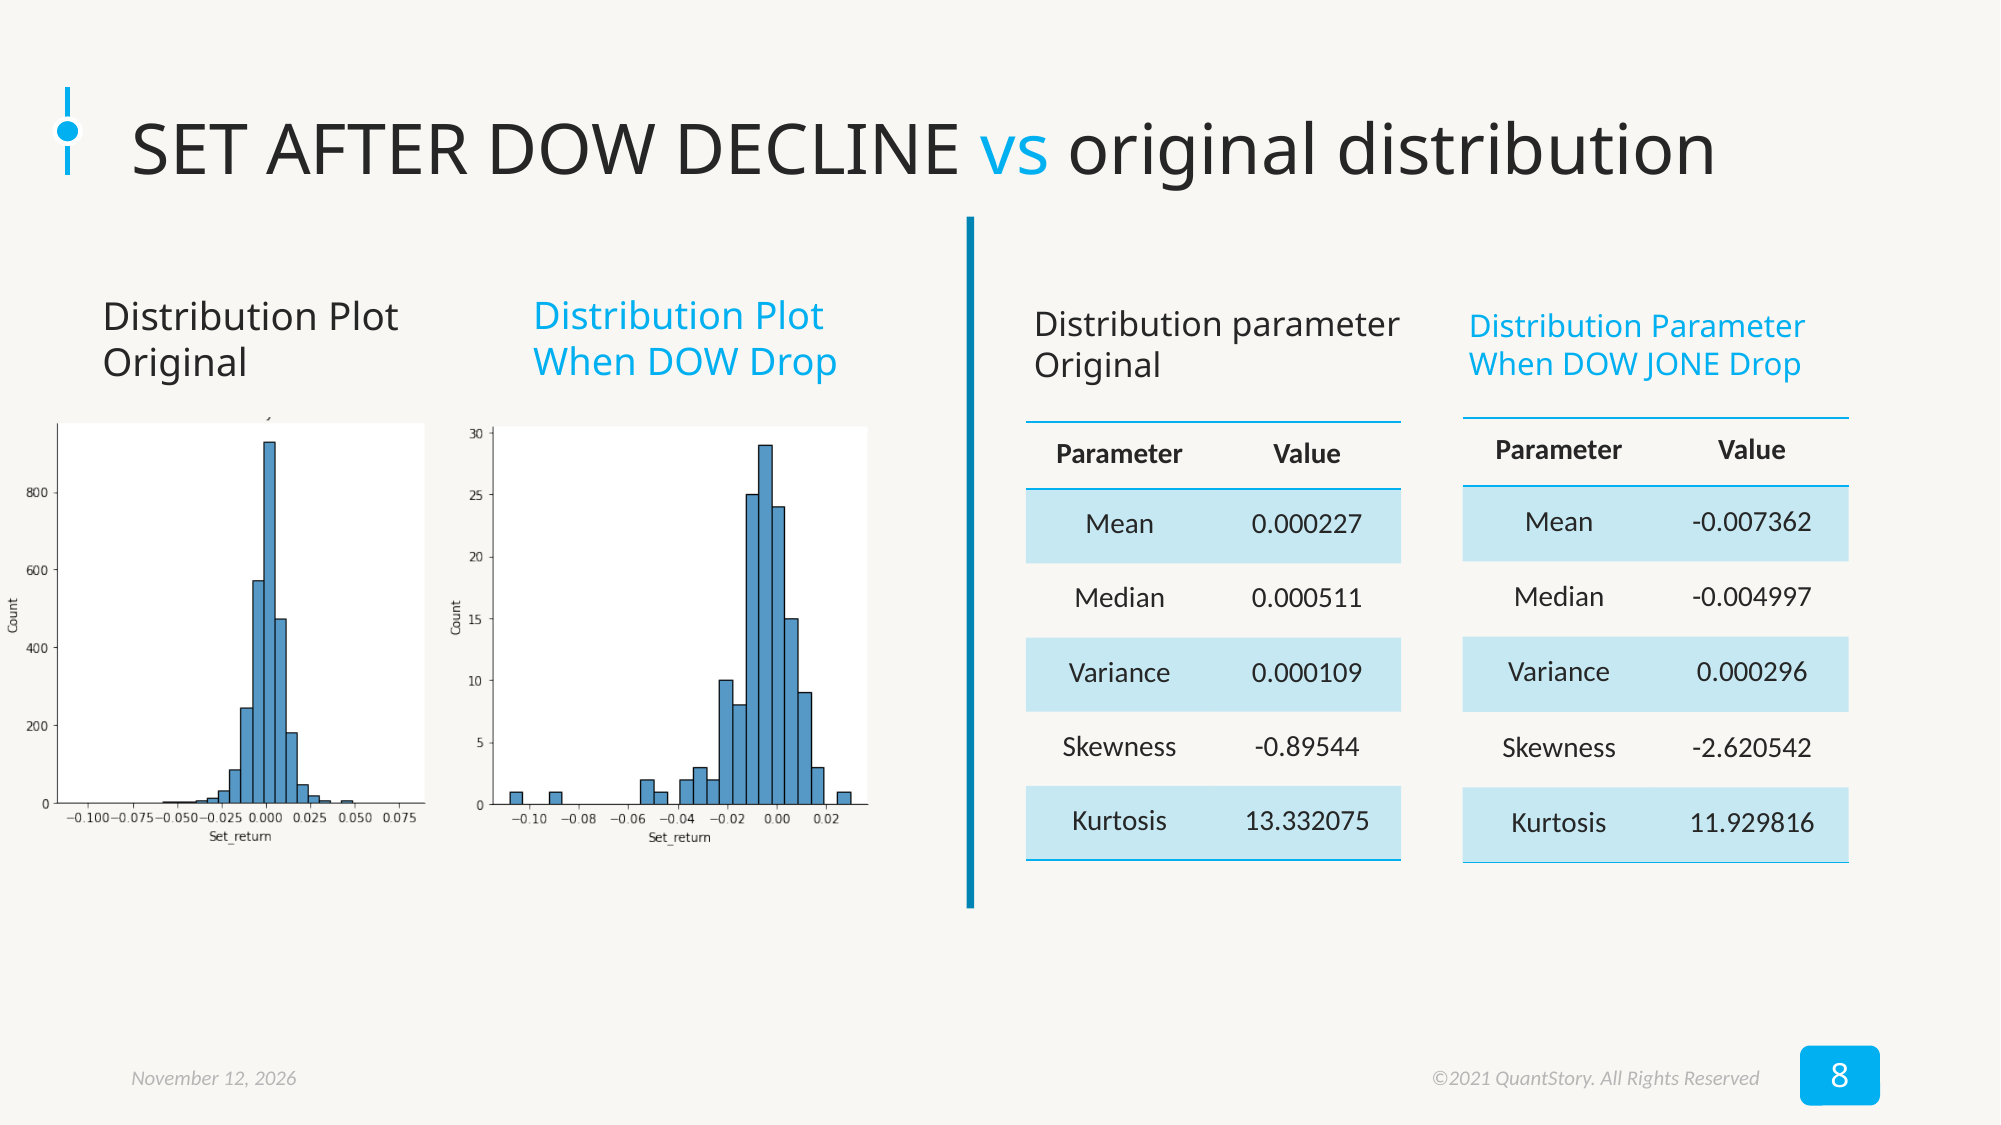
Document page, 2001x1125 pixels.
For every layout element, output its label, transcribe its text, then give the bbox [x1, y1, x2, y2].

table_cell -0.89544 [1213, 712, 1401, 786]
text_box Distribution parameter Original [1018, 294, 1427, 404]
table_cell -0.007362 [1656, 487, 1849, 561]
text_box SET AFTER DOW DECLINE vs original distribution [116, 79, 1902, 215]
table_cell 0.000296 [1656, 637, 1849, 712]
table_cell Median [1463, 561, 1656, 637]
table_header Value [1213, 423, 1401, 488]
list Distribution Plot When DOW Drop [518, 284, 927, 393]
table_cell Skewness [1463, 712, 1656, 787]
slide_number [116, 1056, 584, 1098]
table_cell Mean [1026, 490, 1213, 563]
text_box Distribution Plot Original [87, 284, 496, 393]
table_cell 0.000109 [1213, 638, 1401, 712]
table_cell Mean [1463, 487, 1656, 561]
table_header Value [1656, 419, 1849, 485]
footer ©2021 QuantStory. All Rights Reserved [908, 1056, 1775, 1098]
table_cell Variance [1026, 638, 1213, 712]
text_box Distribution Parameter When DOW JONE Drop [1454, 298, 1840, 400]
slide_number 8 [1800, 1045, 1881, 1106]
table_cell 0.000227 [1213, 490, 1401, 563]
table_cell 11.929816 [1656, 787, 1849, 862]
table_cell Variance [1463, 637, 1656, 712]
picture [0, 417, 432, 852]
table_cell Skewness [1026, 712, 1213, 786]
table_cell -0.004997 [1656, 561, 1849, 637]
table_cell Kurtosis [1026, 786, 1213, 859]
table_cell 0.000511 [1213, 563, 1401, 638]
table_header Parameter [1463, 419, 1656, 485]
text_box [966, 216, 975, 909]
table_cell Median [1026, 563, 1213, 638]
table_header Parameter [1026, 423, 1213, 488]
picture [442, 419, 875, 852]
table_cell Kurtosis [1463, 787, 1656, 862]
table_cell 13.332075 [1213, 786, 1401, 859]
table_cell -2.620542 [1656, 712, 1849, 787]
